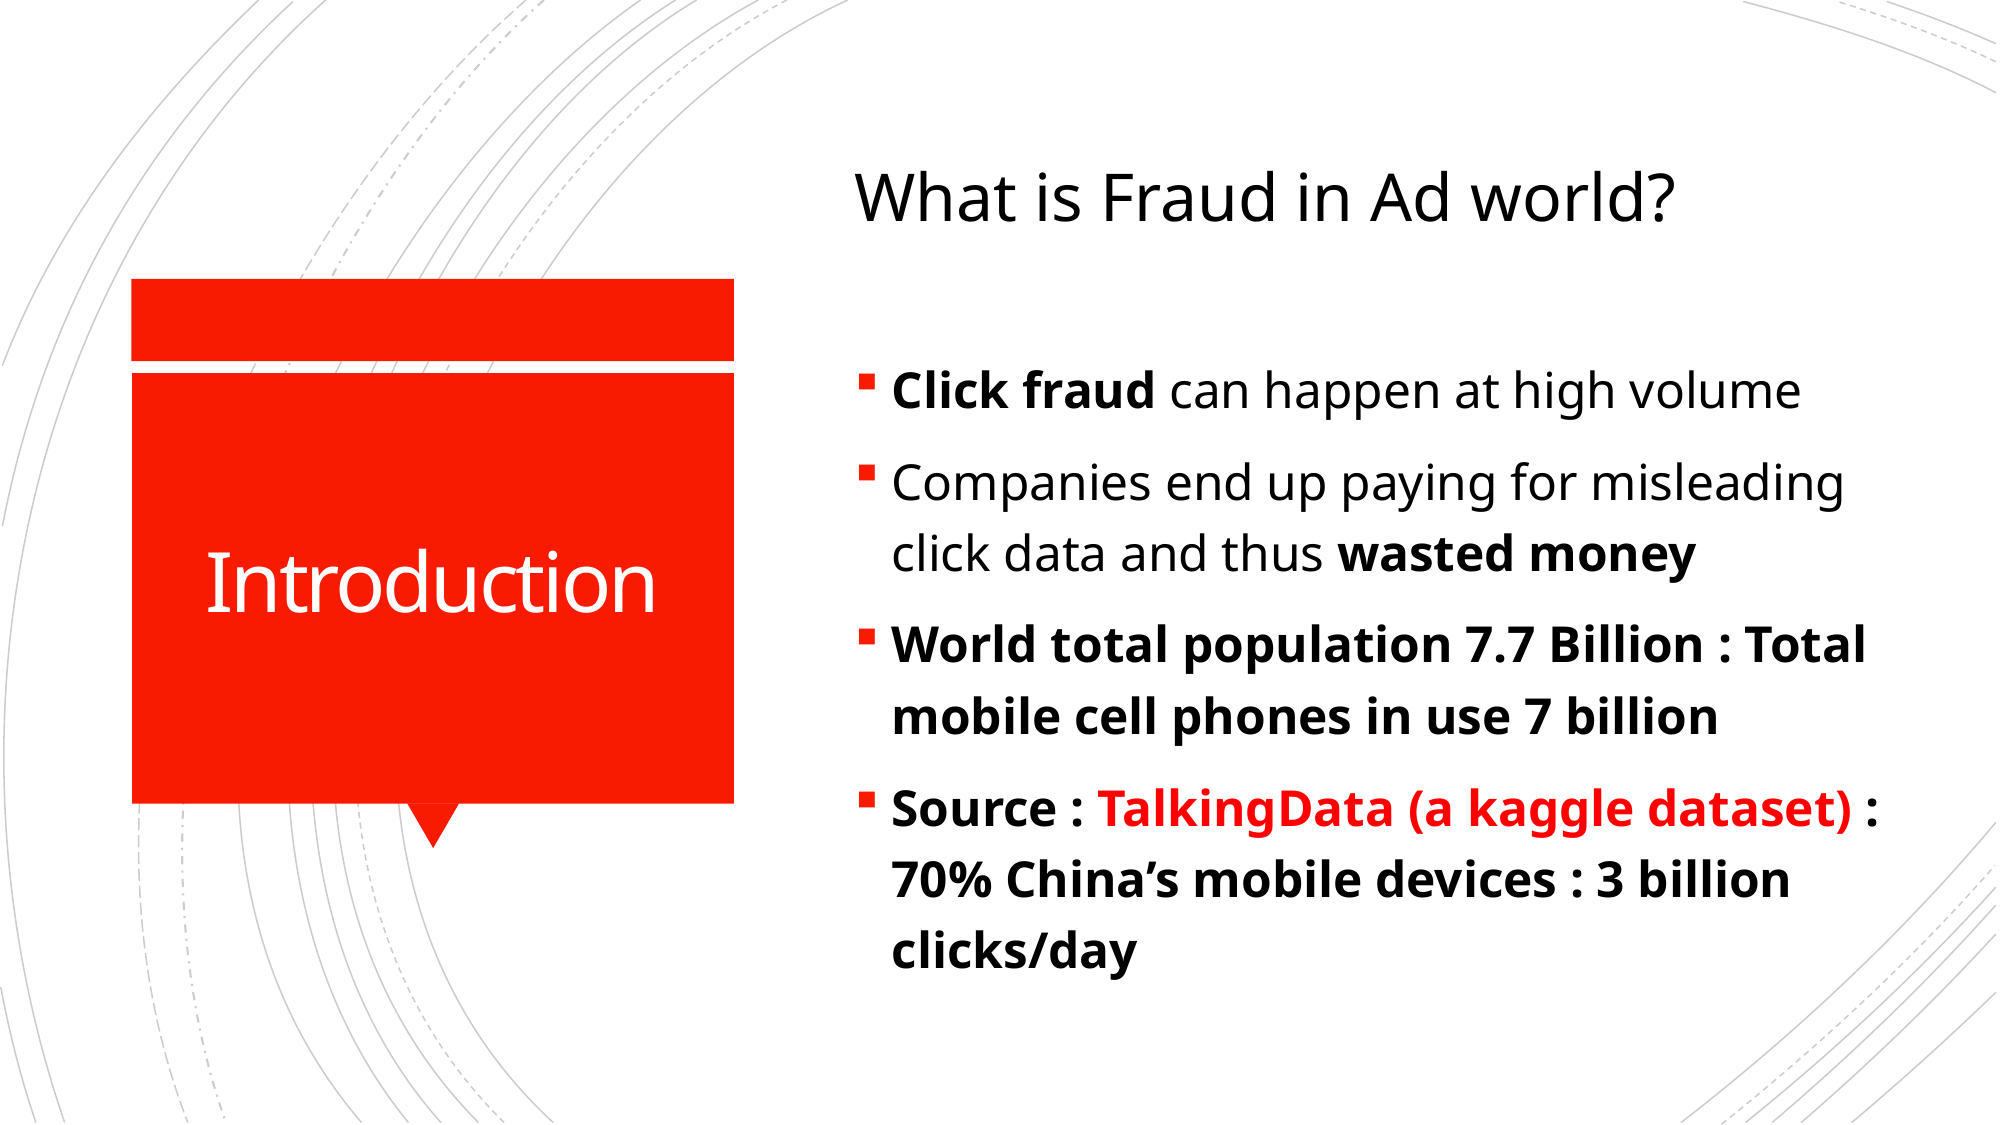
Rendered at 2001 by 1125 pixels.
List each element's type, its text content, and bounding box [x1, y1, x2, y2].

title Introduction [145, 385, 720, 789]
list What is Fraud in Ad world? Click fraud can happen at high volume Companies end up paying for misleading click data and thus wasted money World total population 7.7 Billion : Total mobile cell phones in use 7 billion Source : TalkingData (a kaggle dataset) : 70% China’s mobile devices : 3 billion clicks/day [839, 131, 1950, 993]
